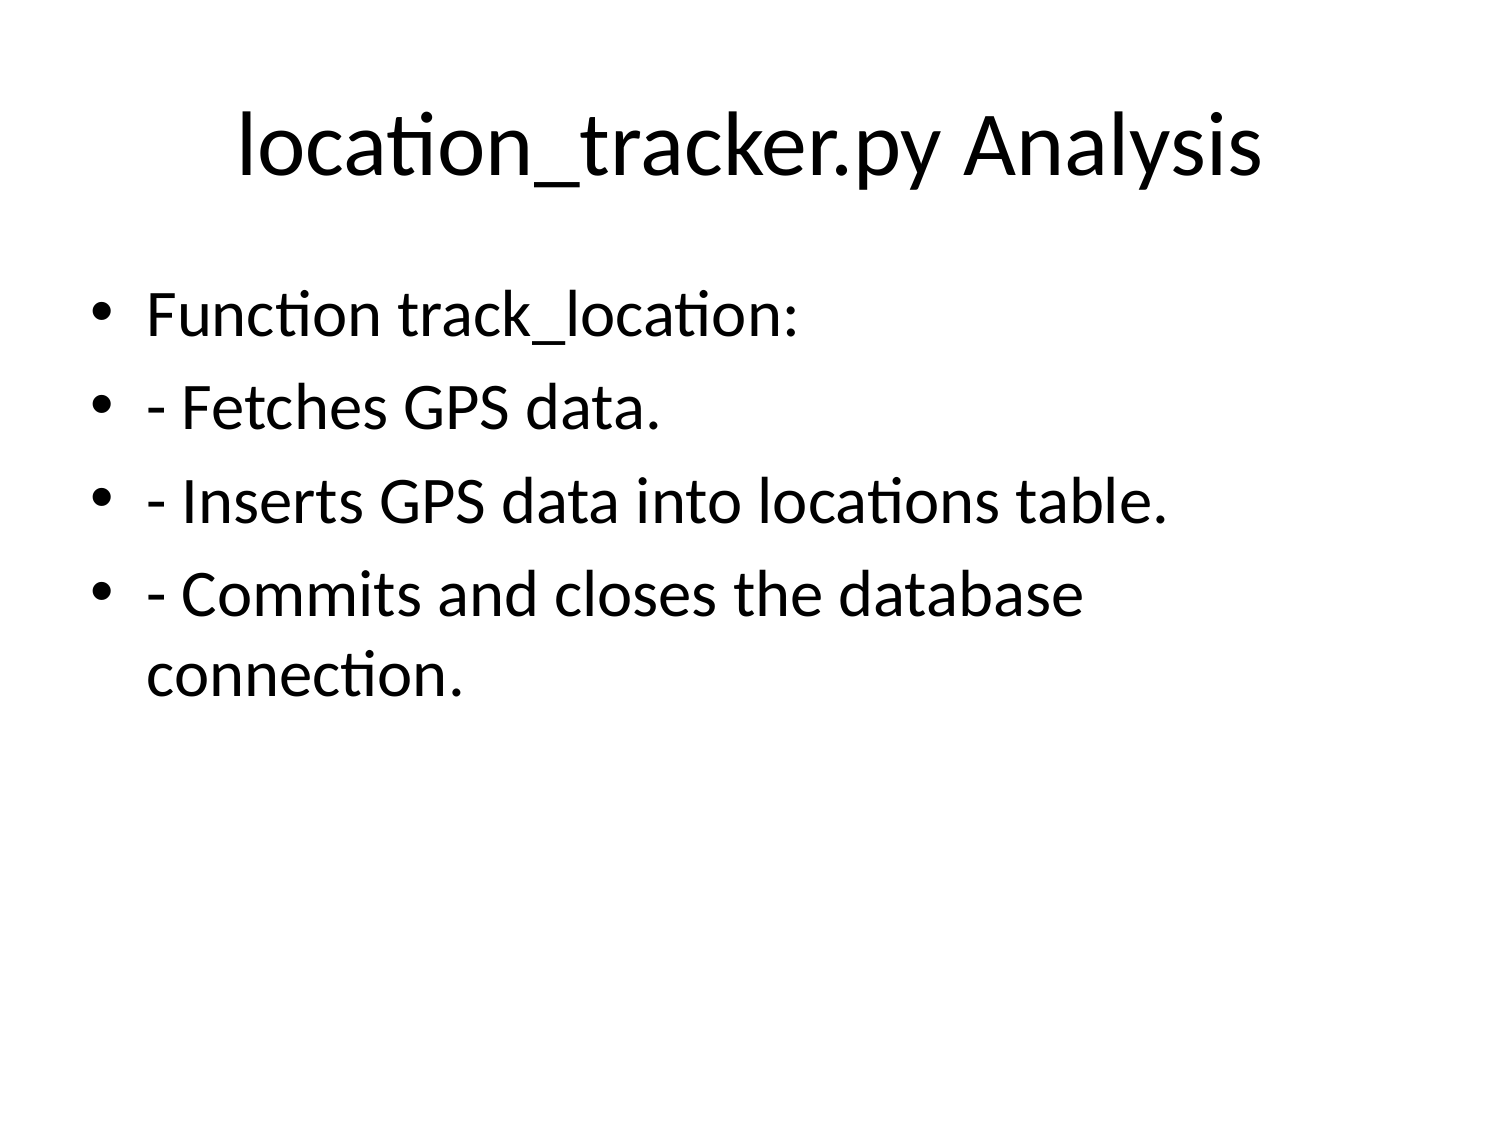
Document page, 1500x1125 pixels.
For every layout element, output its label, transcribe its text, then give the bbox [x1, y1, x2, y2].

list Function track_location: - Fetches GPS data. - Inserts GPS data into locations table. - Commits and closes the database connection. [75, 262, 1425, 1005]
title location_tracker.py Analysis [75, 45, 1425, 233]
